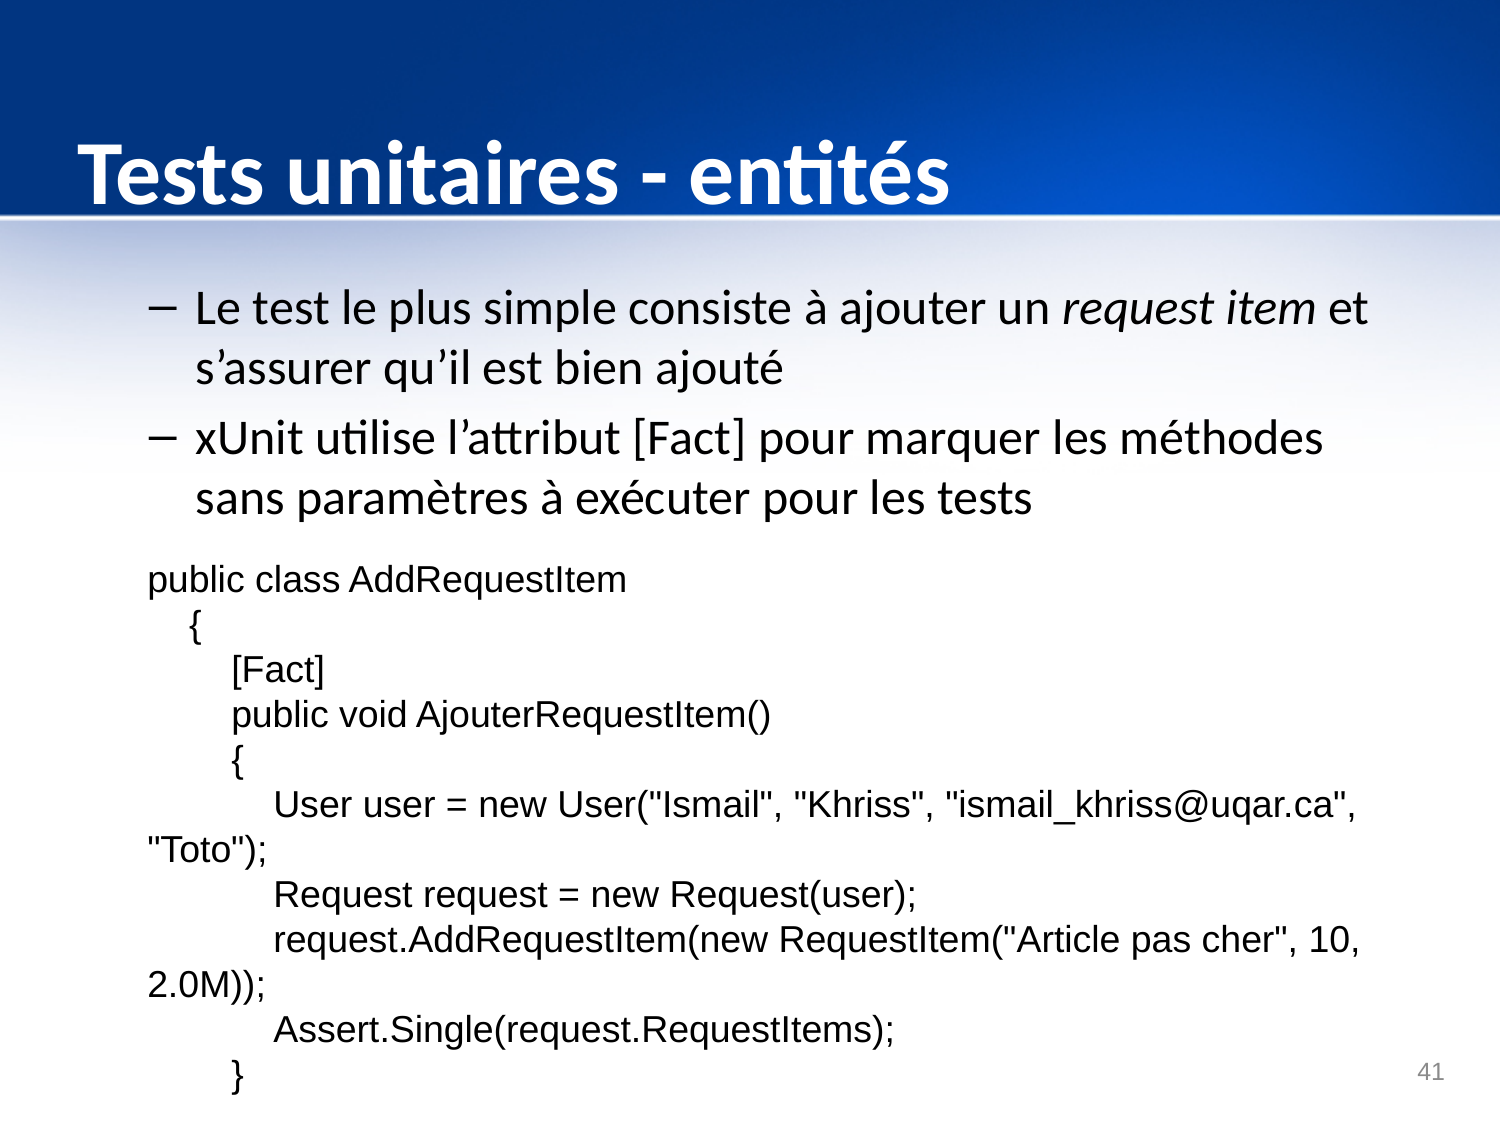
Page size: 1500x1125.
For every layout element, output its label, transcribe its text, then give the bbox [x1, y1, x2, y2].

title Tests unitaires - entités [63, 80, 1413, 256]
picture [0, 0, 1500, 1125]
text_box public class AddRequestItem { [Fact] public void AjouterRequestItem() { User user = new User("Ismail", "Khriss", "ismail_khriss@uqar.ca", "Toto"); Request request = new Request(user); request.AddRequestItem(new RequestItem("Article pas cher", 10, 2.0M)); Assert.Single(request.RequestItems); } } [132, 547, 1413, 1125]
list Le test le plus simple consiste à ajouter un request item et s’assurer qu’il est bien ajouté xUnit utilise l’attribut [Fact] pour marquer les méthodes sans paramètres à exécuter pour les tests [58, 267, 1409, 560]
slide_number 41 [1110, 1040, 1461, 1101]
